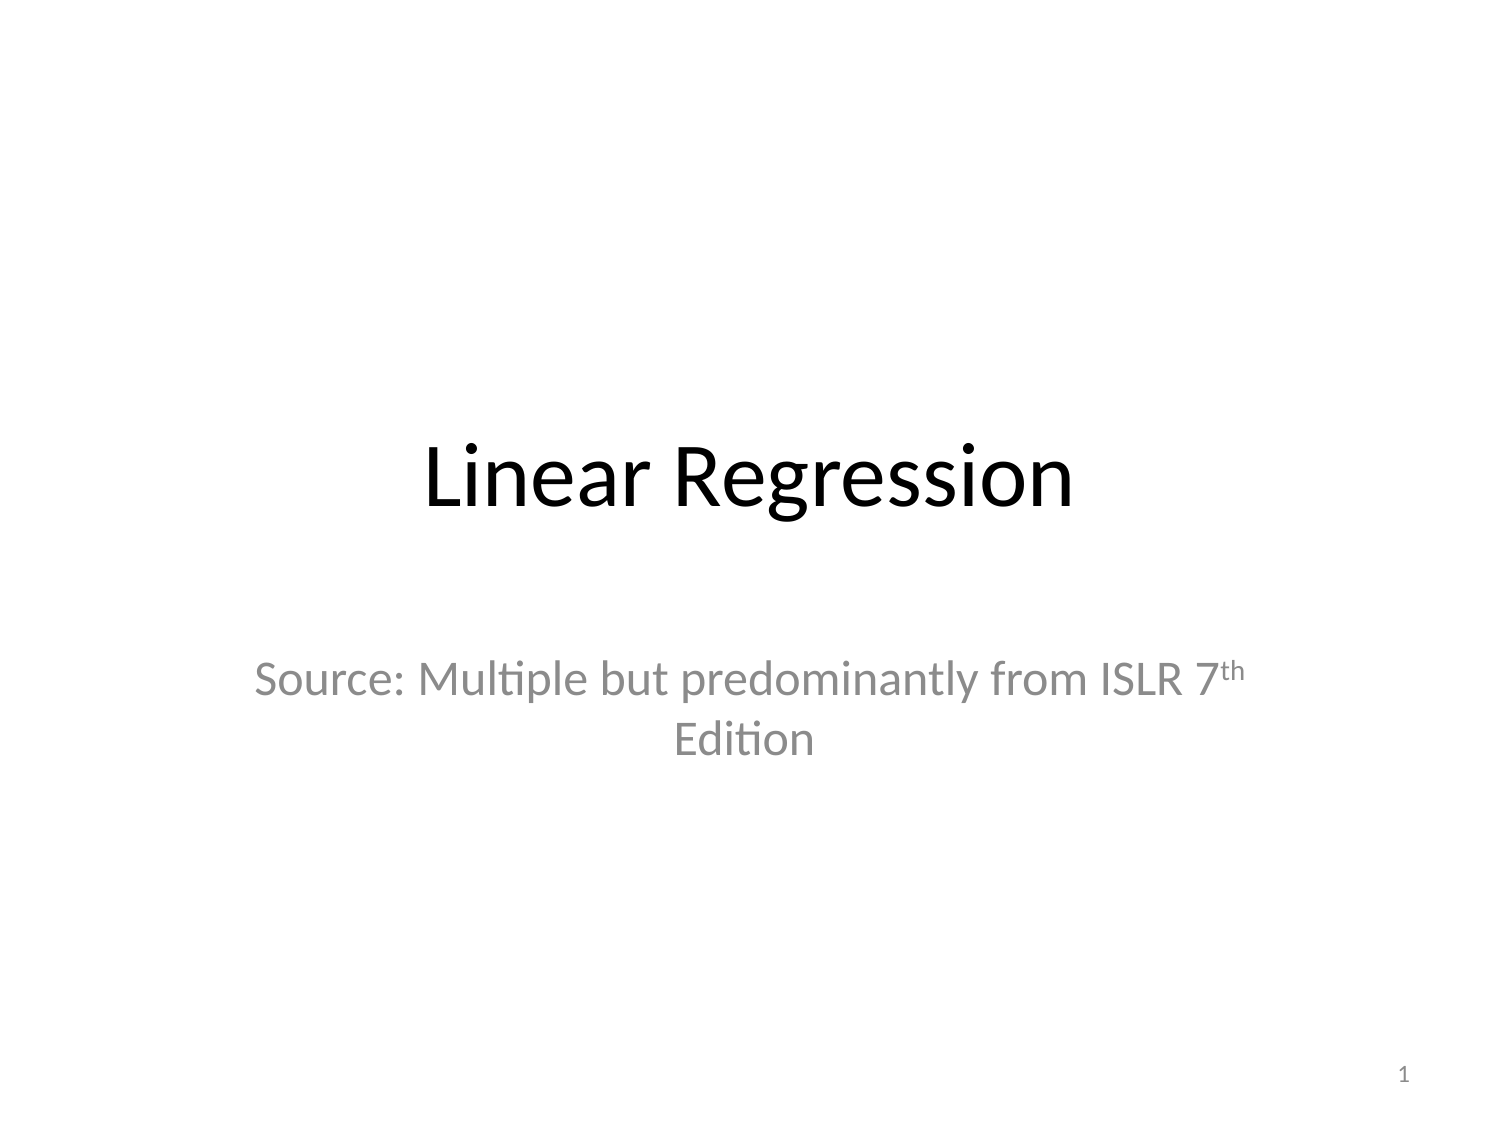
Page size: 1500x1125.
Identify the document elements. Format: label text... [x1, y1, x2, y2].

title Linear Regression [112, 349, 1388, 591]
slide_number 1 [1074, 1042, 1425, 1103]
subtitle Source: Multiple but predominantly from ISLR 7th Edition [225, 637, 1275, 925]
